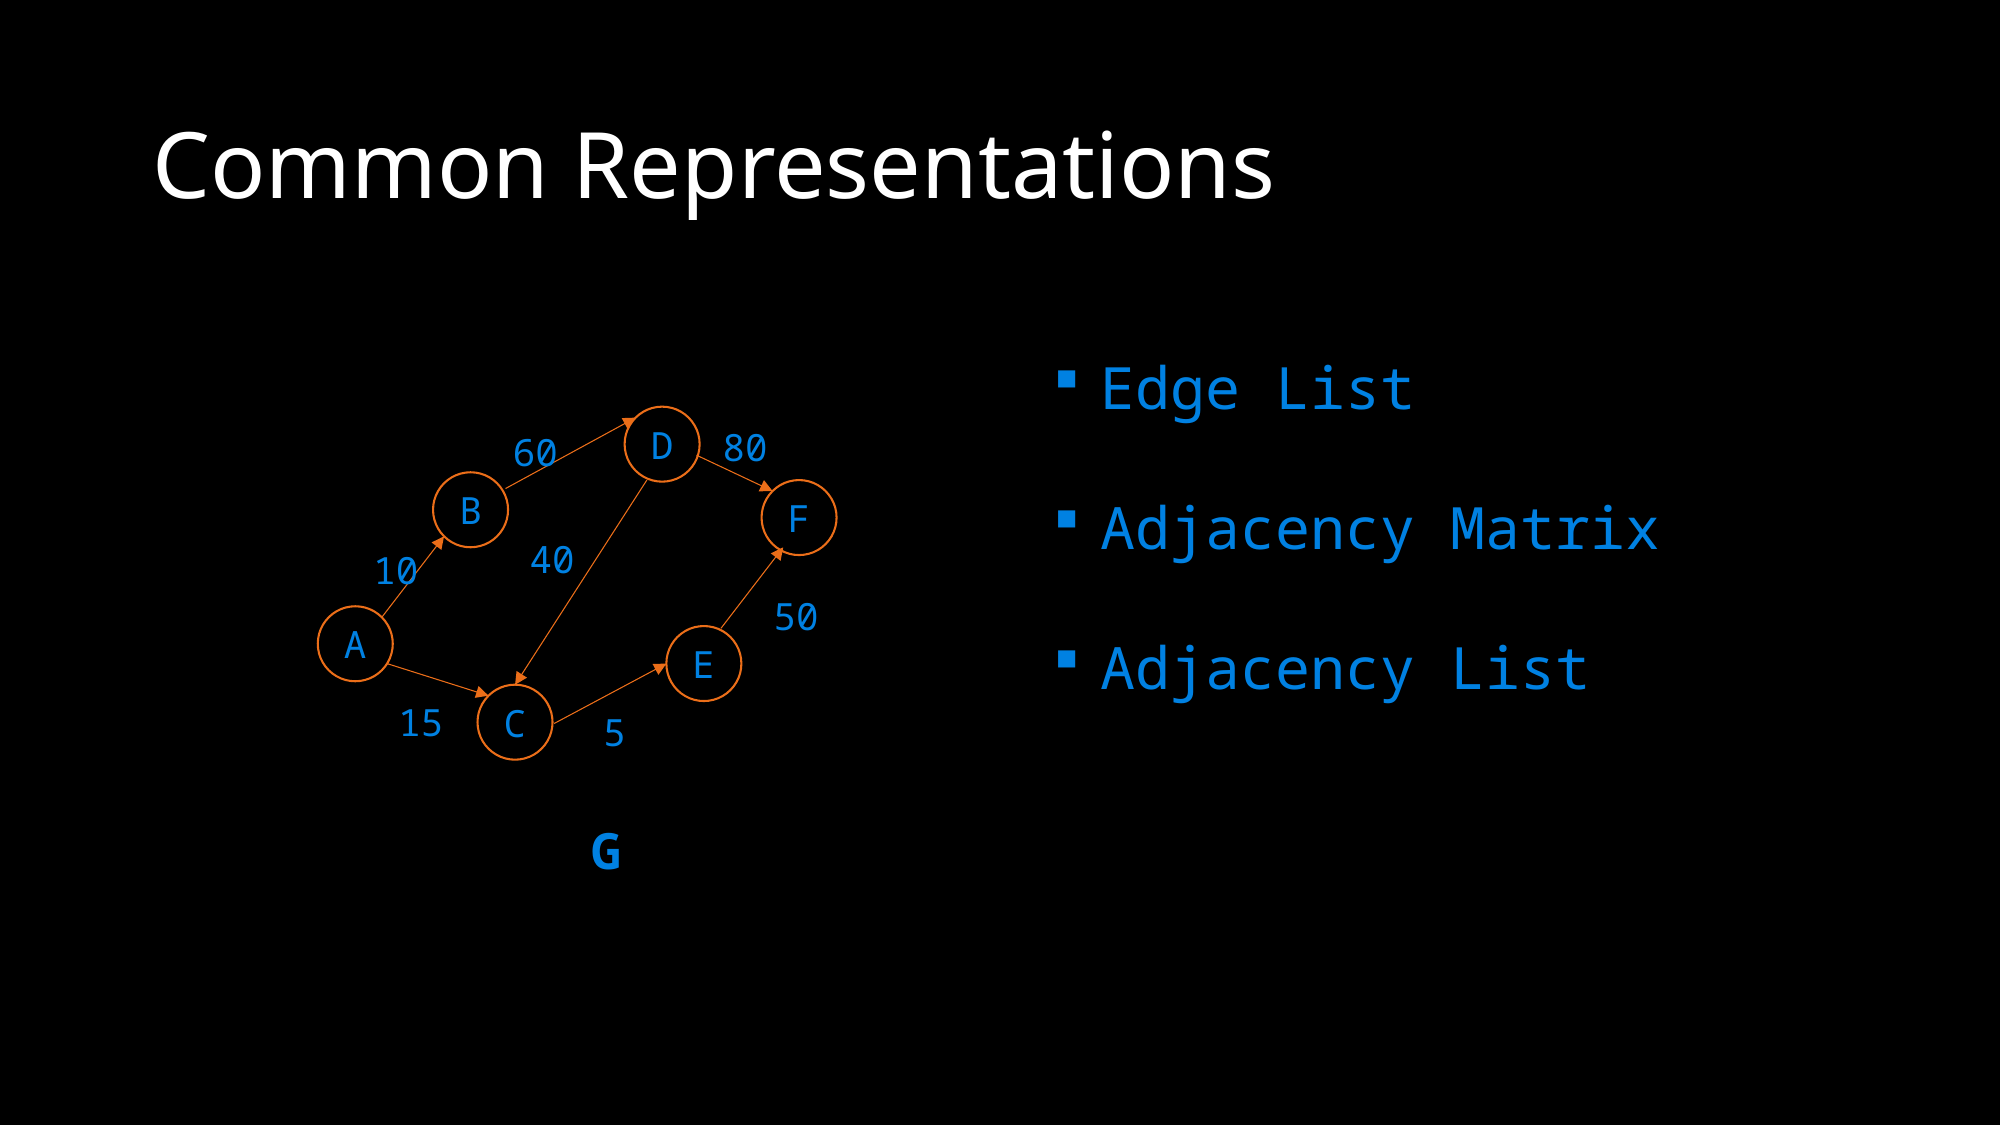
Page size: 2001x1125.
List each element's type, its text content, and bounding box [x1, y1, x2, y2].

text_box G [577, 812, 655, 888]
text_box Edge List Adjacency Matrix Adjacency List [1038, 343, 1683, 709]
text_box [317, 406, 837, 763]
title Common Representations [137, 59, 1863, 278]
